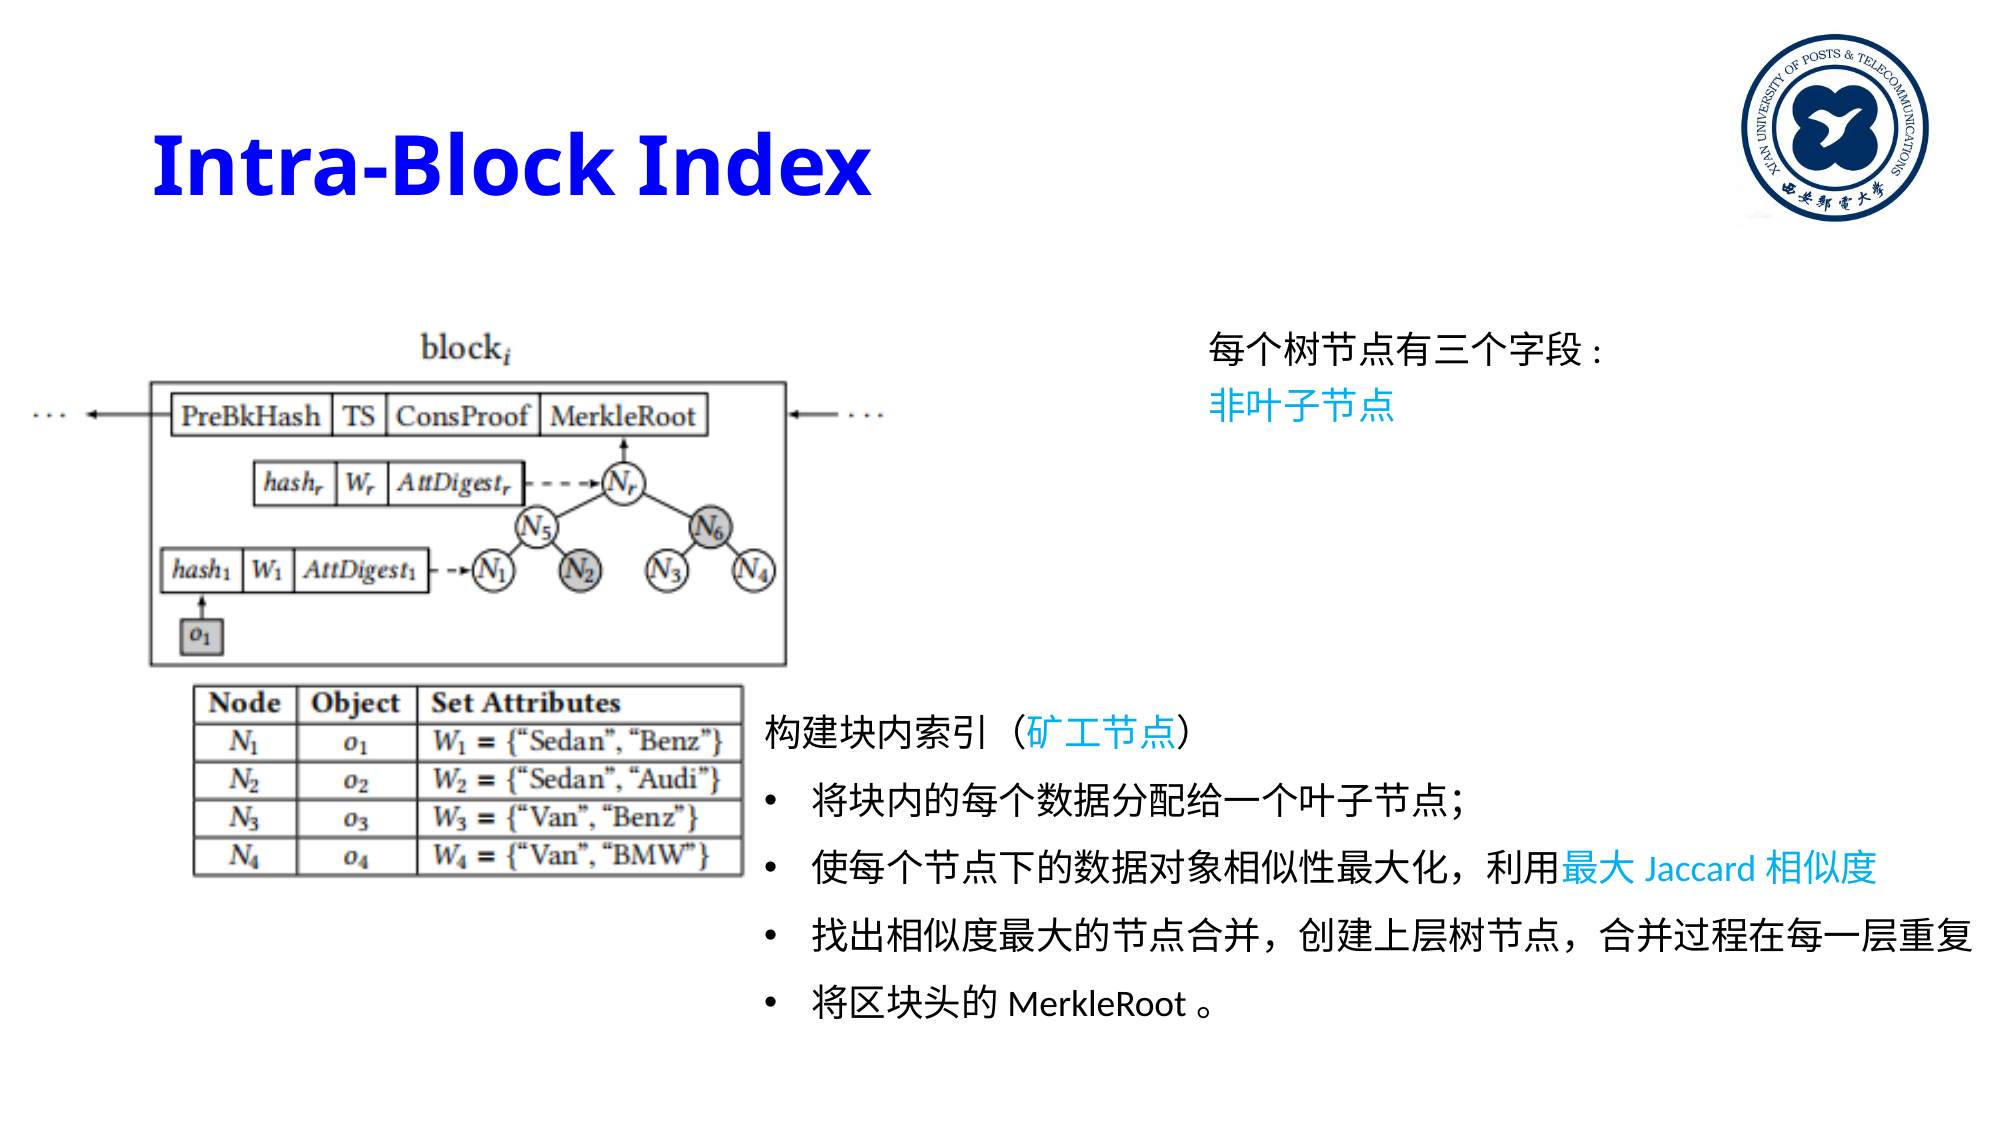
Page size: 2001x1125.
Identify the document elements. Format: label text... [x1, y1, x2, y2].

picture [1735, 28, 1935, 228]
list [0, 310, 912, 894]
title Intra-Block Index [137, 59, 1863, 278]
